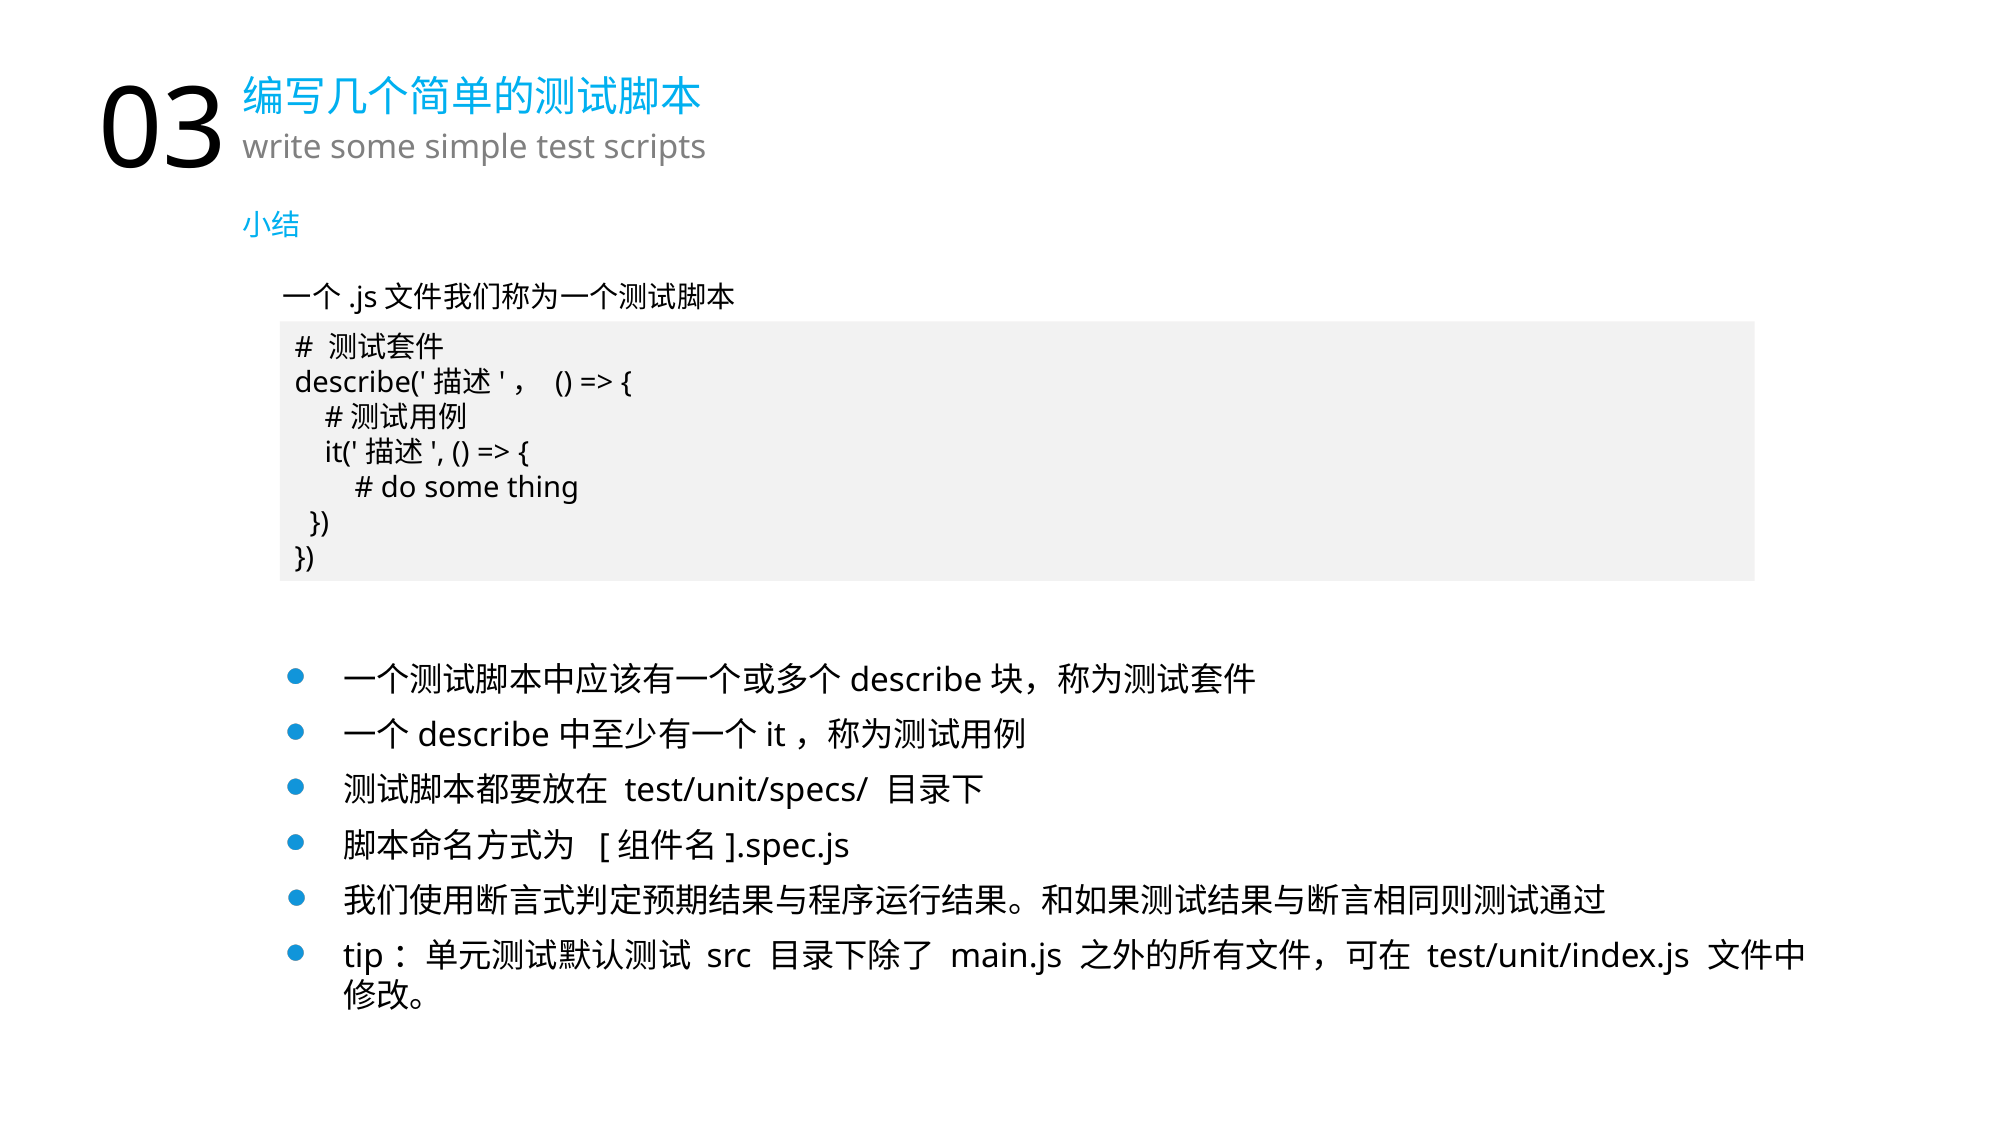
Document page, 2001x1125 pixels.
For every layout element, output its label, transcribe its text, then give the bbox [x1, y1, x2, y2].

text_box 小结 [227, 199, 324, 249]
picture [278, 716, 313, 751]
picture [279, 882, 314, 917]
text_box write some simple test scripts [227, 117, 886, 173]
picture [278, 937, 313, 972]
text_box tip：单元测试默认测试 src 目录下除了 main.js 之外的所有文件，可在 test/unit/index.js 文件中修改。 [328, 927, 1825, 1022]
text_box 脚本命名方式为 [组件名].spec.js [328, 816, 1440, 871]
text_box 编写几个简单的测试脚本 [227, 62, 793, 117]
text_box 03 [83, 47, 253, 198]
text_box 一个describe中至少有一个it，称为测试用例 [328, 705, 1440, 761]
text_box 测试脚本都要放在 test/unit/specs/ 目录下 [328, 761, 1440, 816]
text_box 一个.js文件我们称为一个测试脚本 [268, 271, 845, 321]
text_box # 测试套件 describe('描述'， () => { #测试用例 it('描述', () => { # do some thing }) }) [279, 321, 1755, 581]
picture [278, 771, 313, 806]
picture [278, 827, 313, 861]
text_box 我们使用断言式判定预期结果与程序运行结果。和如果测试结果与断言相同则测试通过 [328, 871, 1787, 927]
text_box 一个测试脚本中应该有一个或多个describe块，称为测试套件 [328, 650, 1440, 705]
picture [278, 661, 313, 696]
